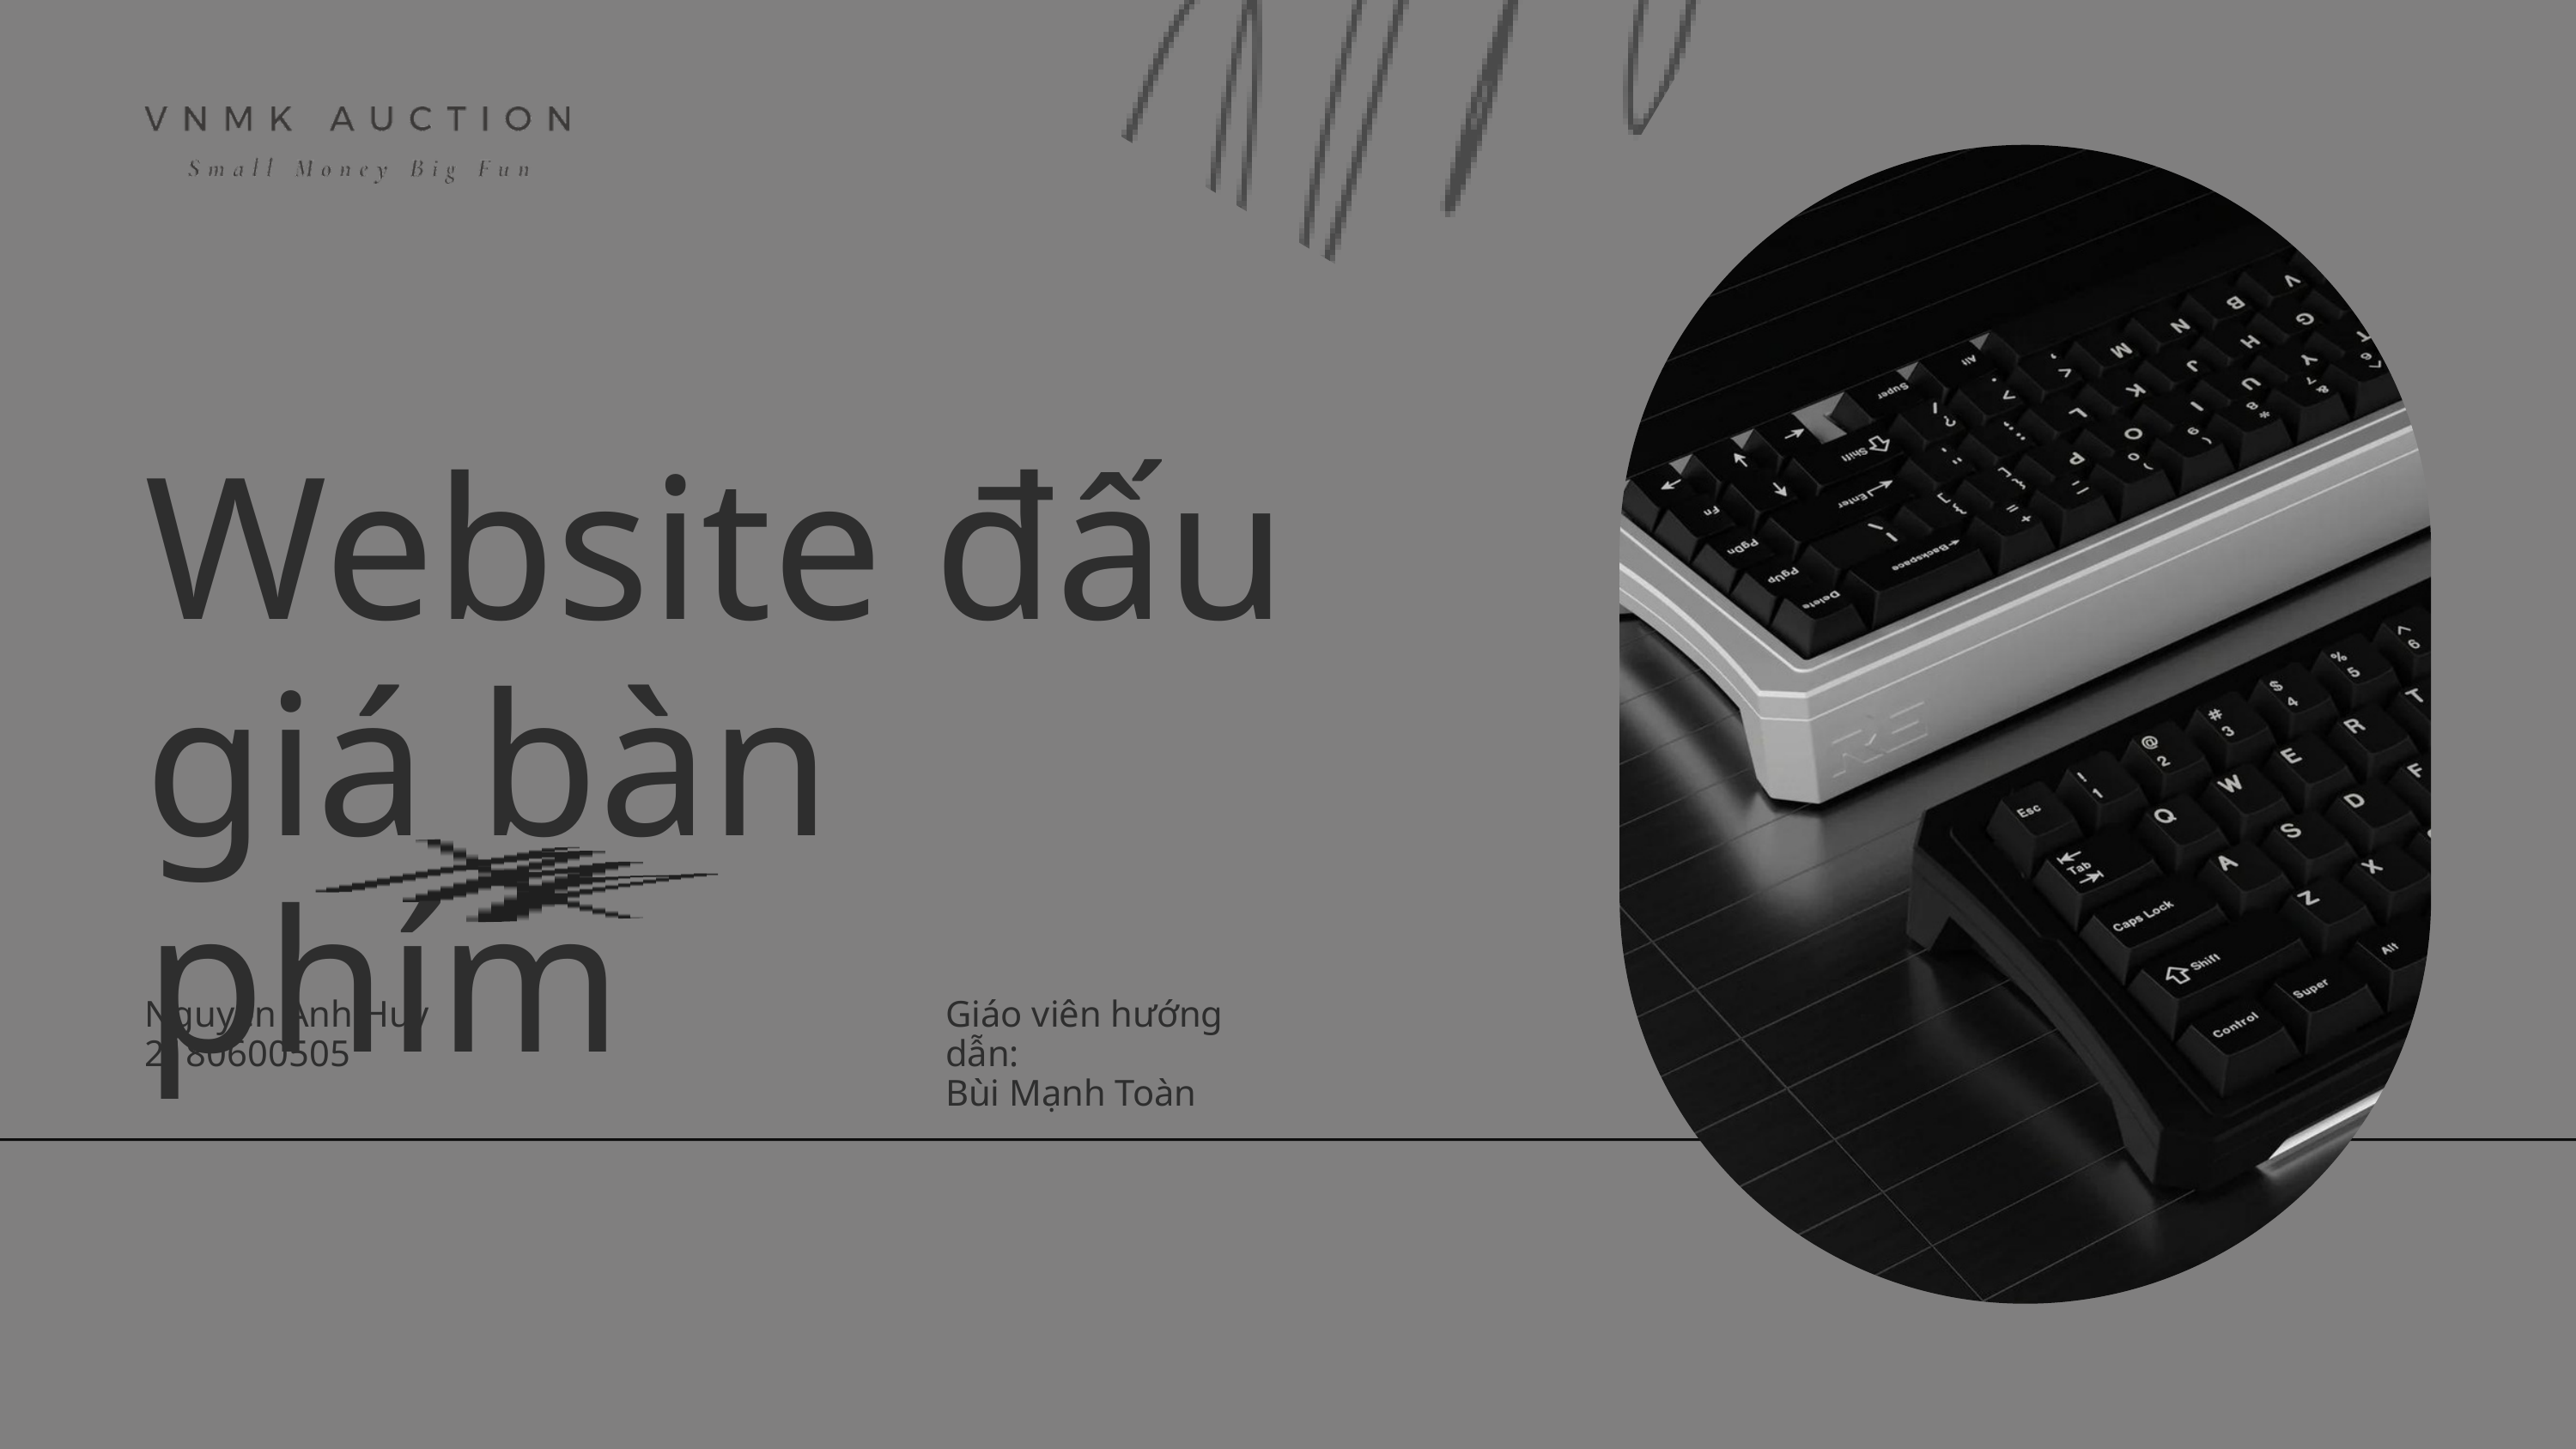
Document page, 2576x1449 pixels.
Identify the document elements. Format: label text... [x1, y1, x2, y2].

text_box Nguyễn Anh Huy 2180600505 [144, 995, 444, 1074]
text_box [144, 106, 570, 184]
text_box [1619, 144, 2432, 1304]
text_box Giáo viên hướng dẫn: Bùi Mạnh Toàn [945, 995, 1264, 1113]
text_box [1060, 0, 1722, 365]
text_box Website đấu giá bàn phím [144, 442, 1335, 1092]
